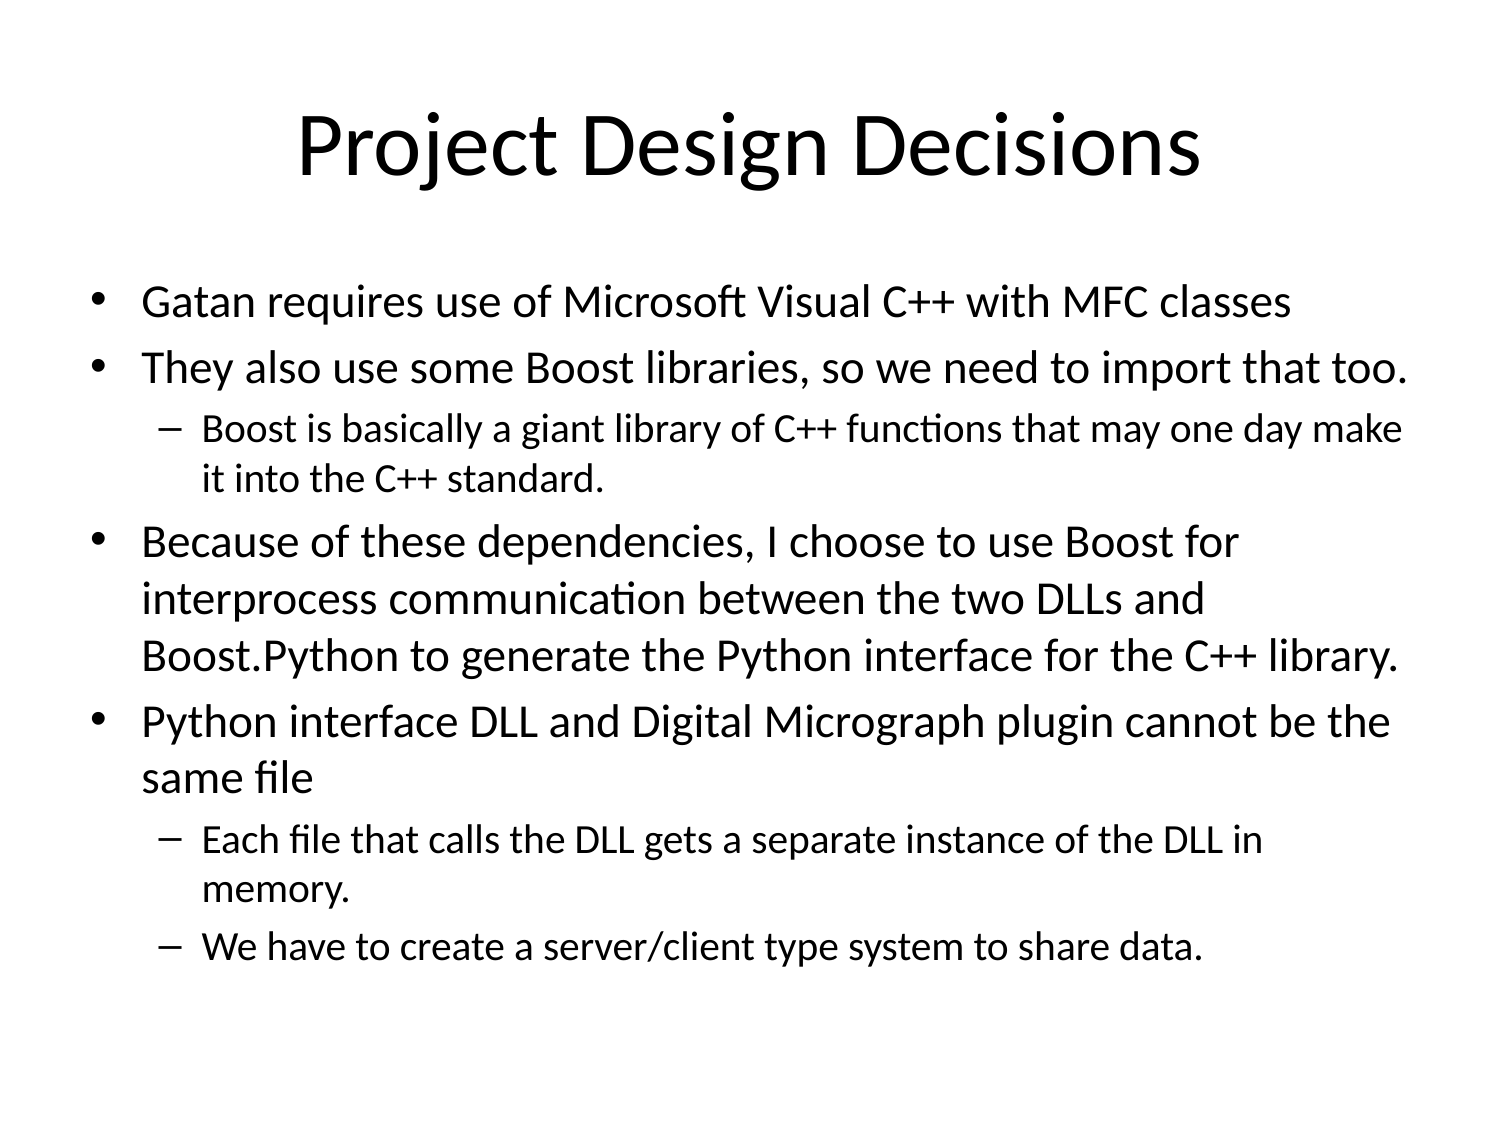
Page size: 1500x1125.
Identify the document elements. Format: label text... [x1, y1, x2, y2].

list Gatan requires use of Microsoft Visual C++ with MFC classes They also use some Boost libraries, so we need to import that too. Boost is basically a giant library of C++ functions that may one day make it into the C++ standard. Because of these dependencies, I choose to use Boost for interprocess communication between the two DLLs and Boost.Python to generate the Python interface for the C++ library. Python interface DLL and Digital Micrograph plugin cannot be the same file Each file that calls the DLL gets a separate instance of the DLL in memory. We have to create a server/client type system to share data. [75, 262, 1425, 1100]
title Project Design Decisions [75, 45, 1425, 233]
